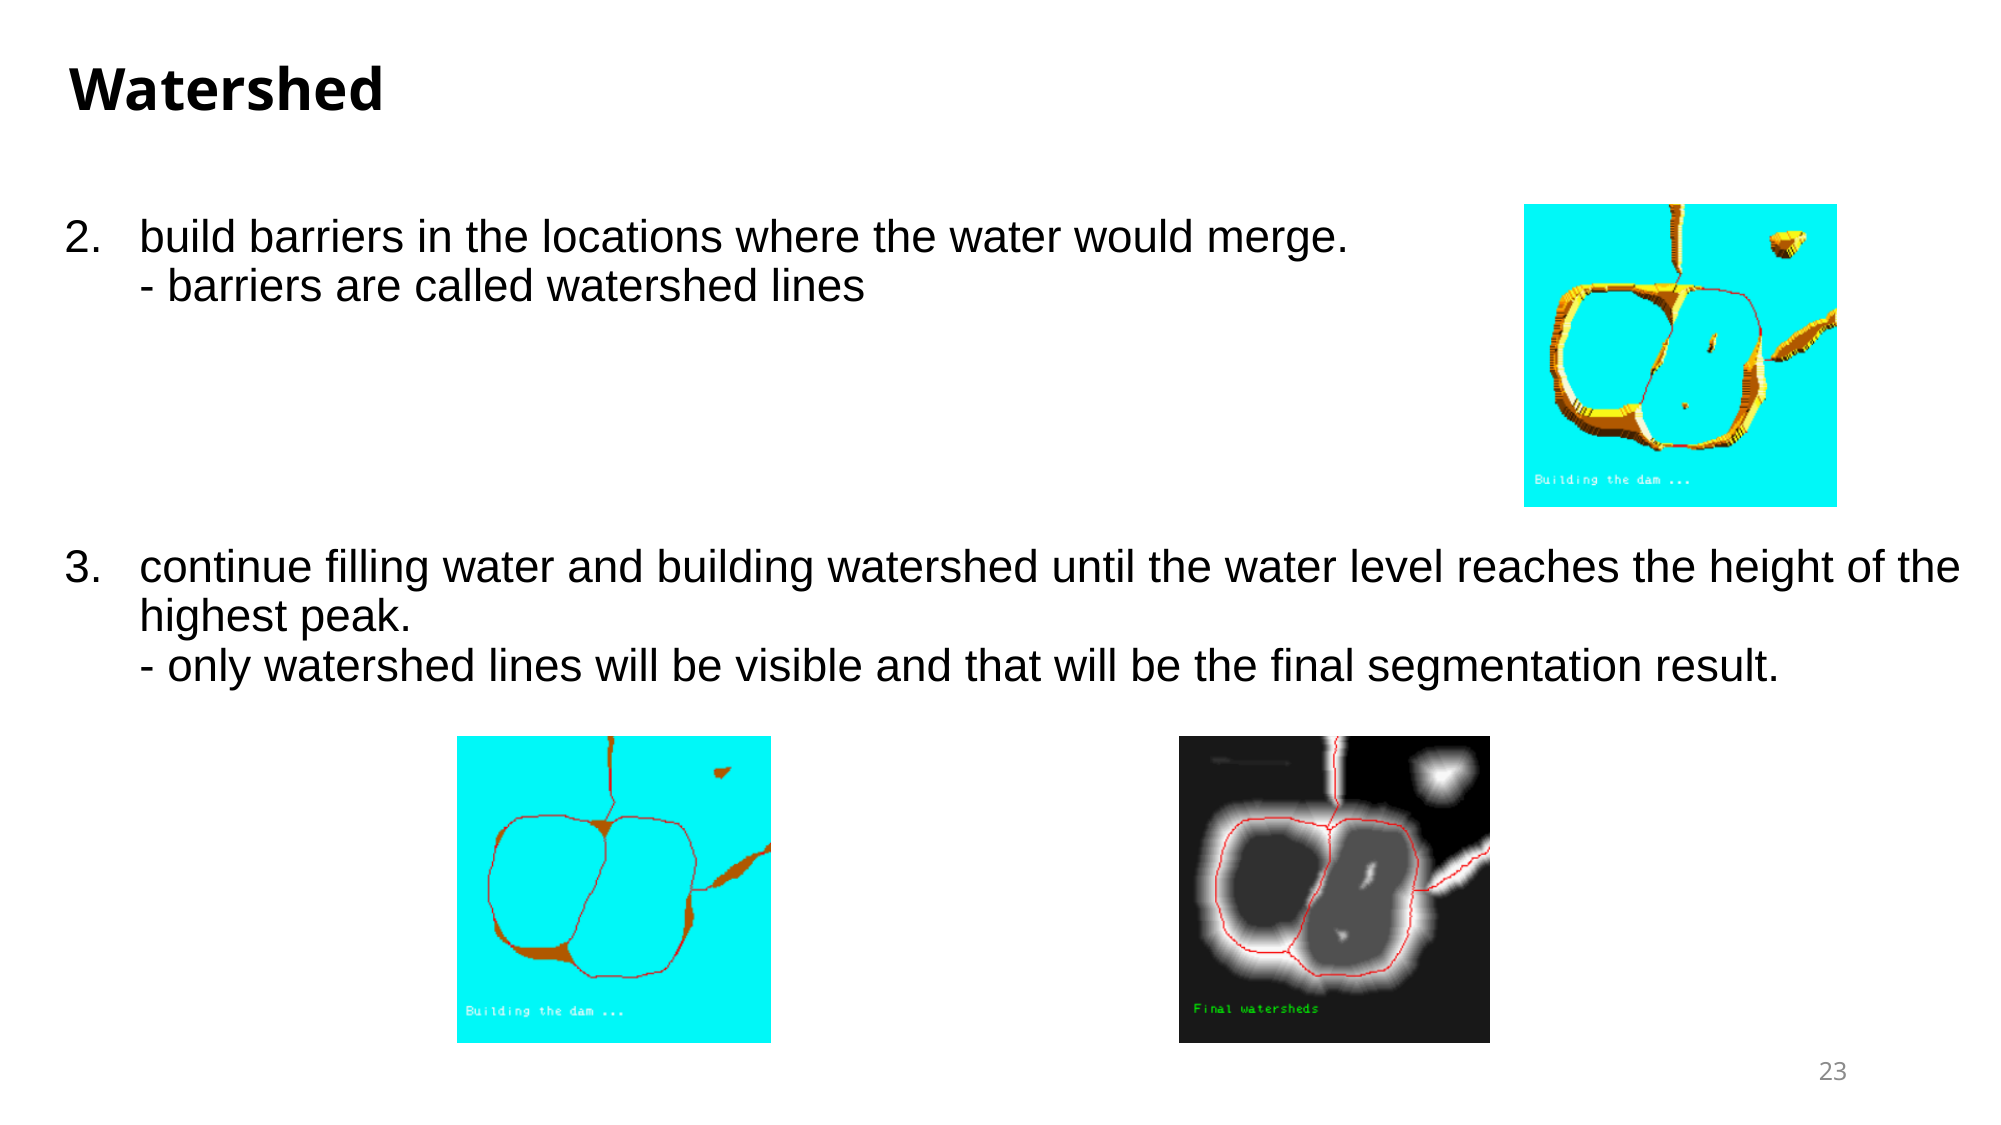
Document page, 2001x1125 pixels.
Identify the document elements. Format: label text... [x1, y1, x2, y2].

picture [1524, 204, 1837, 507]
slide_number 23 [1412, 1042, 1863, 1103]
picture [457, 736, 771, 1043]
text_box build barriers in the locations where the water would merge. - barriers are called watershed lines continue filling water and building watershed until the water level reaches the height of the highest peak. - only watershed lines will be visible and that will be the final segmentation result. [49, 204, 1978, 1125]
list Watershed [54, 52, 1803, 141]
picture [1179, 736, 1490, 1043]
